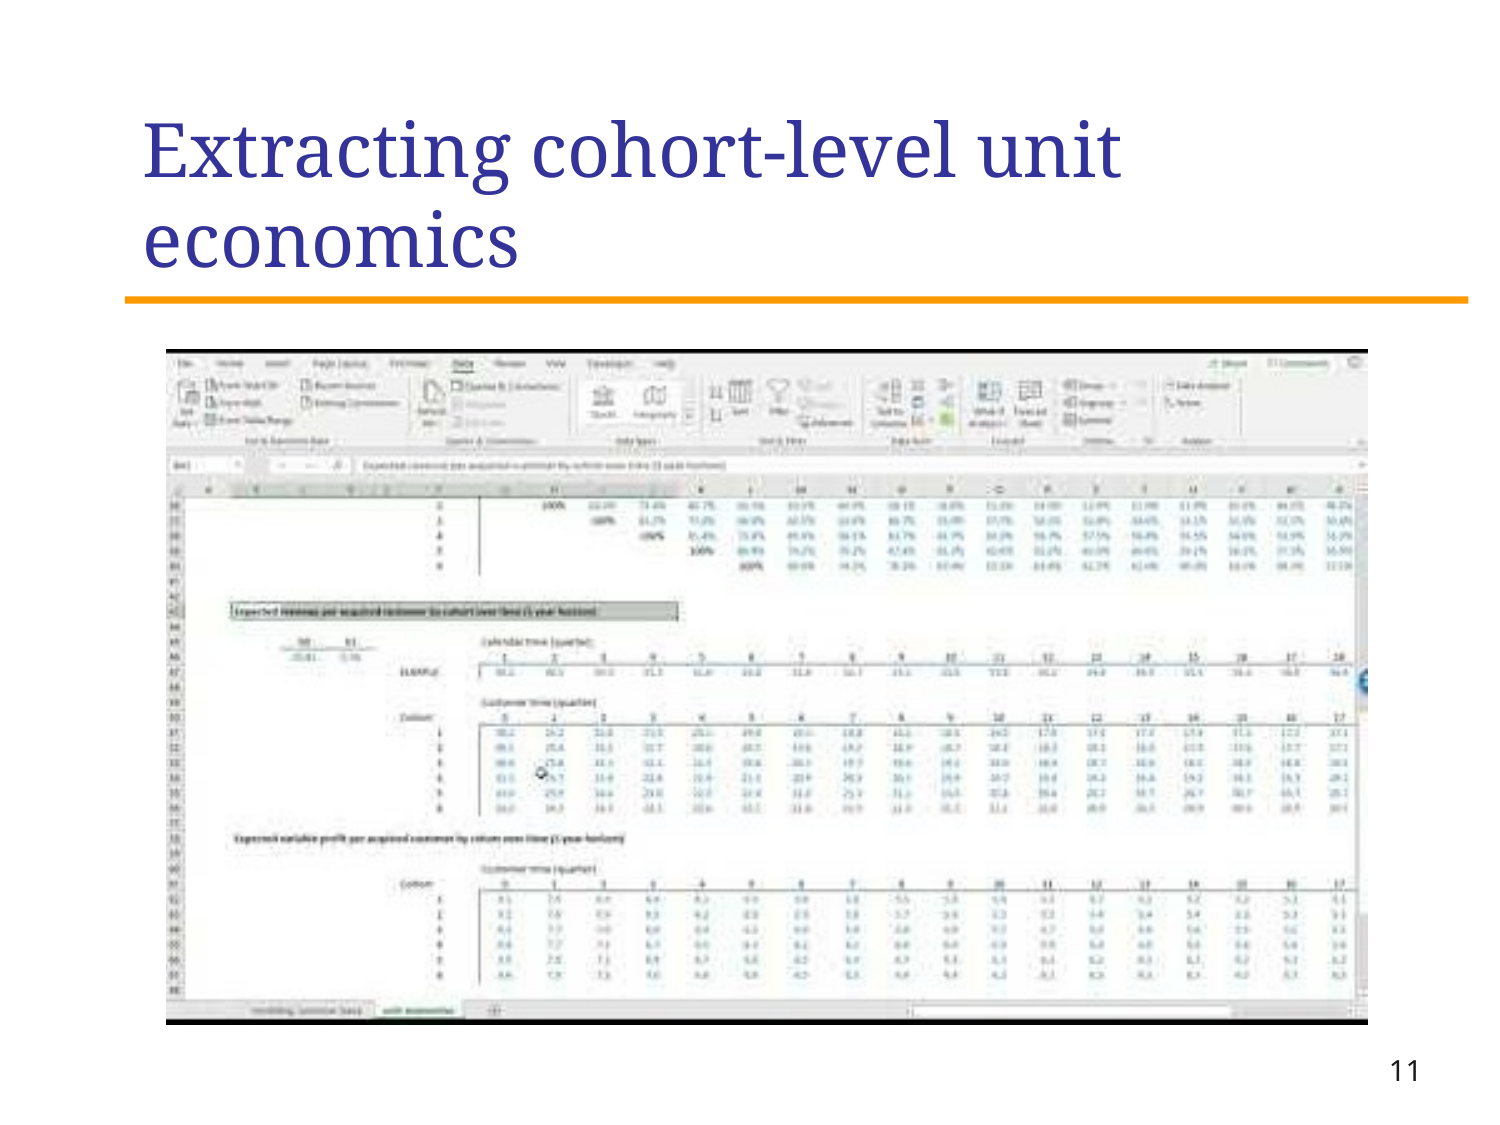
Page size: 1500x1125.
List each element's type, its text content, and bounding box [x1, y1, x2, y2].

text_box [165, 348, 1369, 1026]
title Extracting cohort-level unit economics [127, 50, 1407, 290]
slide_number 11 [1125, 1025, 1438, 1100]
